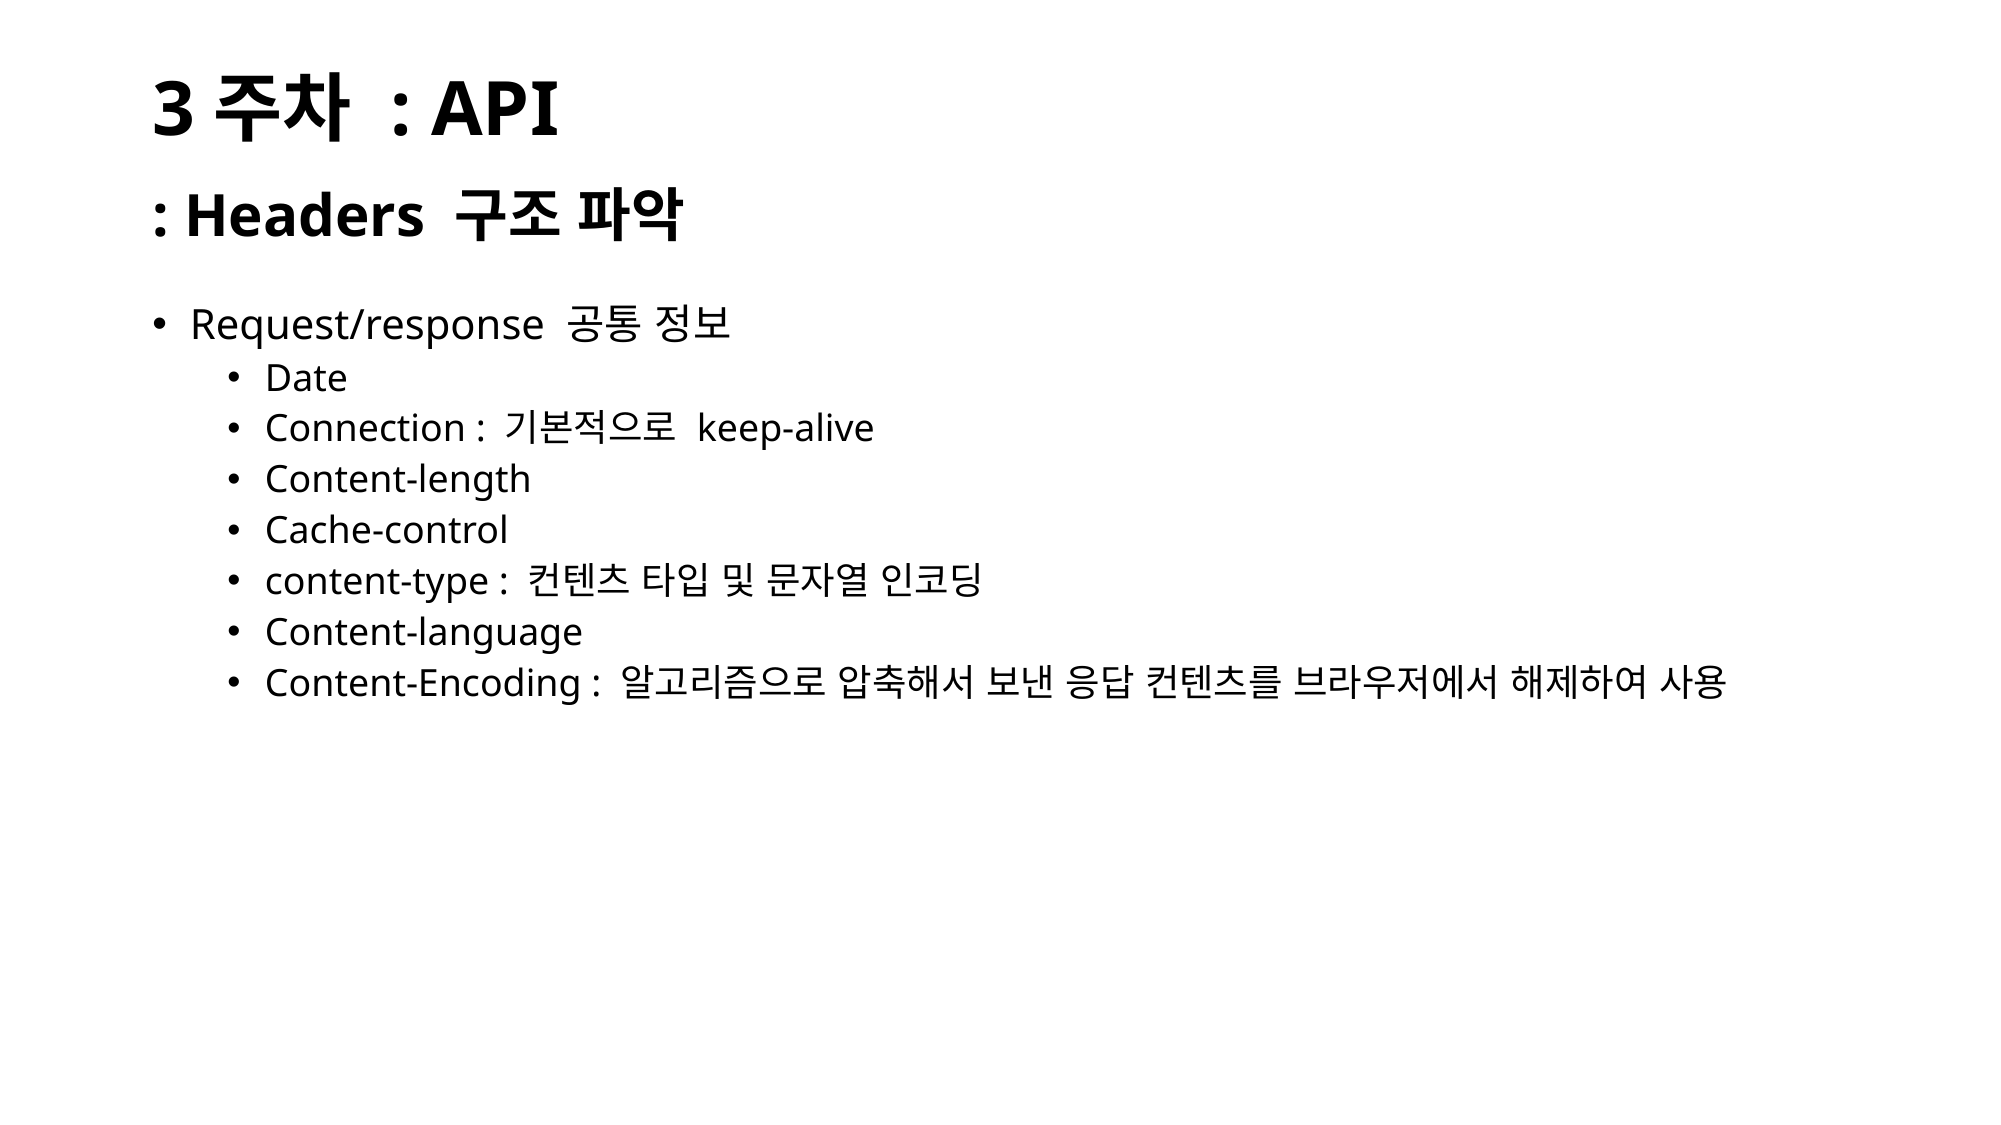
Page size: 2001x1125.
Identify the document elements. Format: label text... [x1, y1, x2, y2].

list Request/response 공통 정보 Date Connection : 기본적으로 keep-alive Content-length Cache-control content-type : 컨텐츠 타입 및 문자열 인코딩 Content-language Content-Encoding : 알고리즘으로 압축해서 보낸 응답 컨텐츠를 브라우저에서 해제하여 사용 [137, 295, 1863, 1014]
list : Headers 구조 파악 [137, 181, 1863, 254]
title 3주차 : API [137, 59, 1863, 162]
